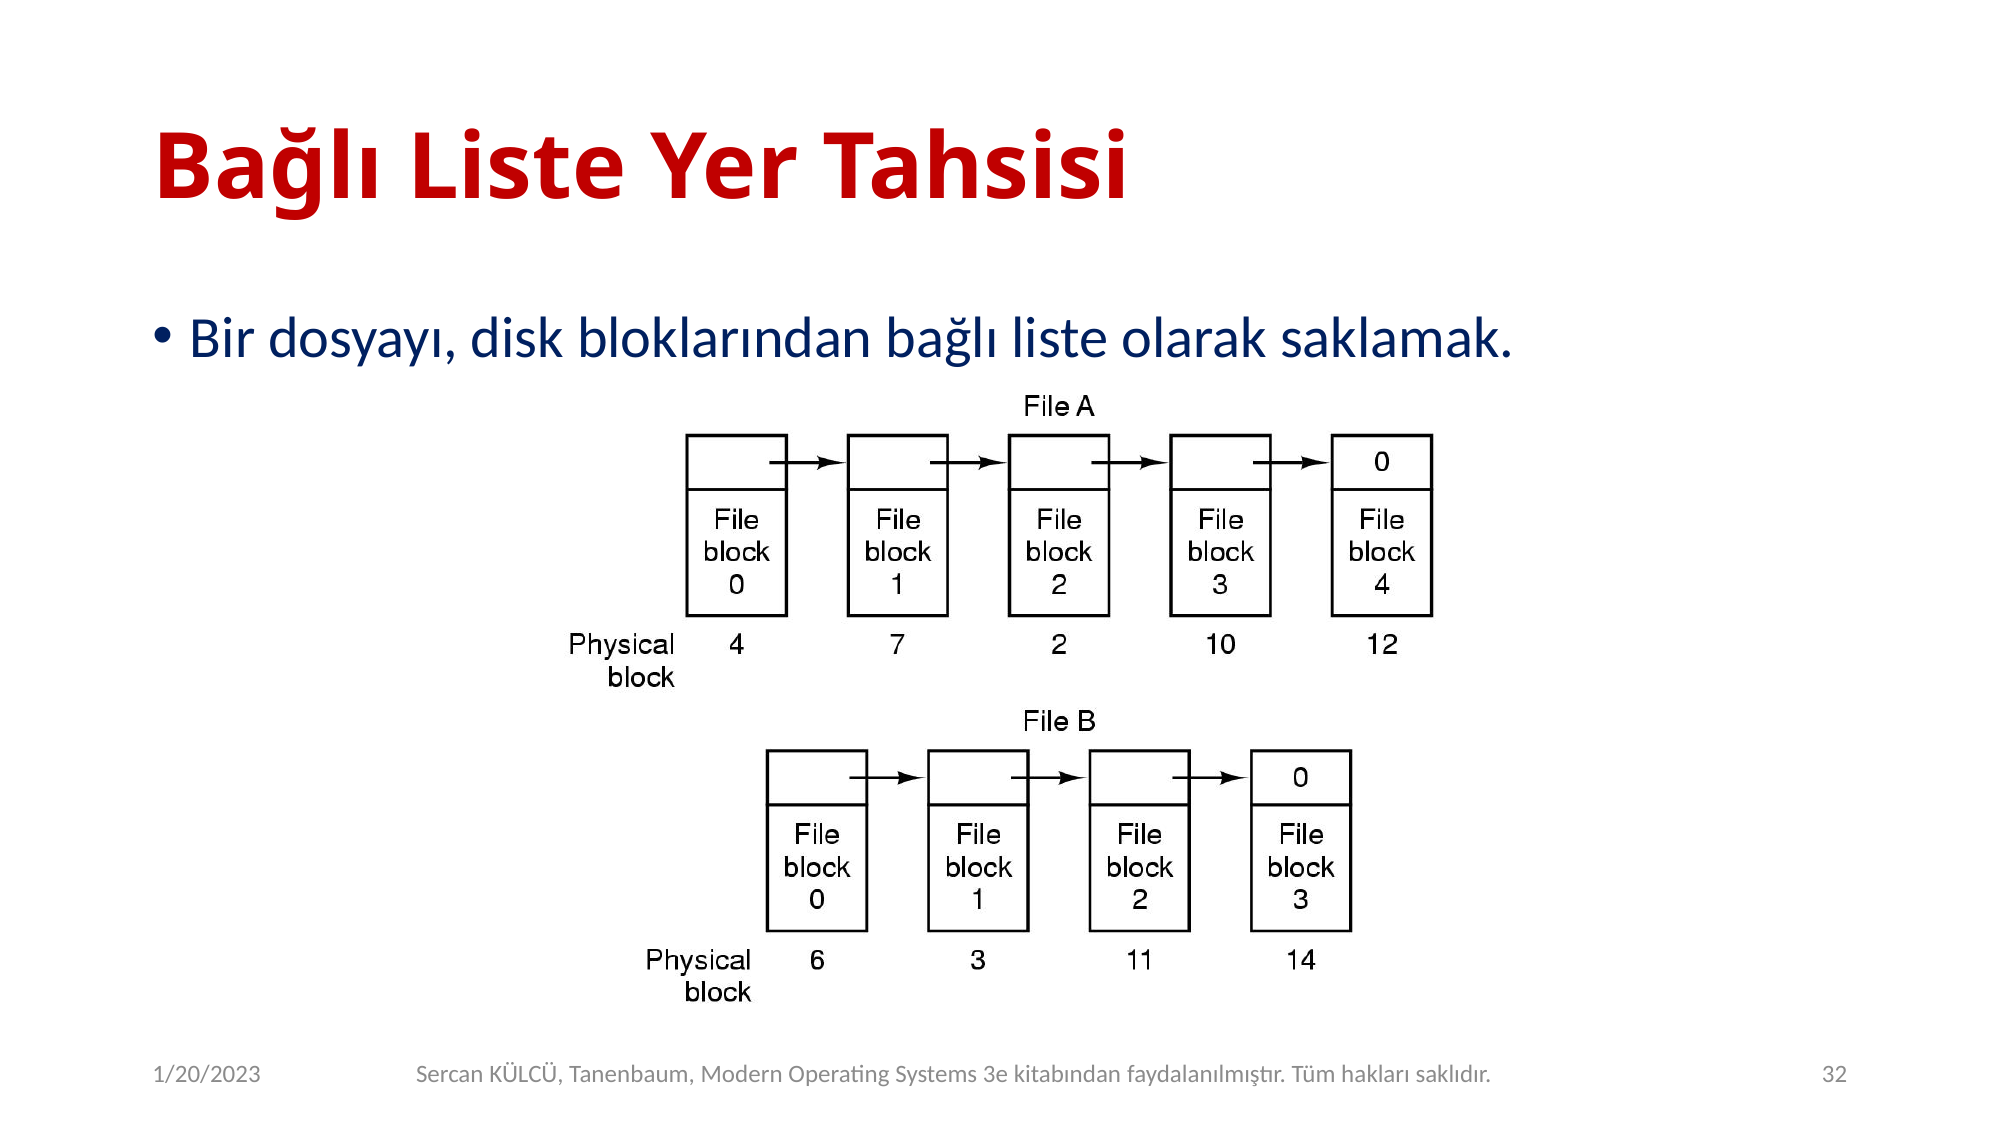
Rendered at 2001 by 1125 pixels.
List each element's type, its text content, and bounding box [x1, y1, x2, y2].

slide_number 32 [1412, 1042, 1863, 1103]
footer Sercan KÜLCÜ, Tanenbaum, Modern Operating Systems 3e kitabından faydalanılmıştır. Tüm hakları saklıdır. [386, 1042, 1412, 1103]
picture [564, 380, 1436, 1008]
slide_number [137, 1042, 386, 1103]
list Bir dosyayı, disk bloklarından bağlı liste olarak saklamak. [137, 299, 1863, 1042]
title Bağlı Liste Yer Tahsisi [137, 59, 1863, 278]
